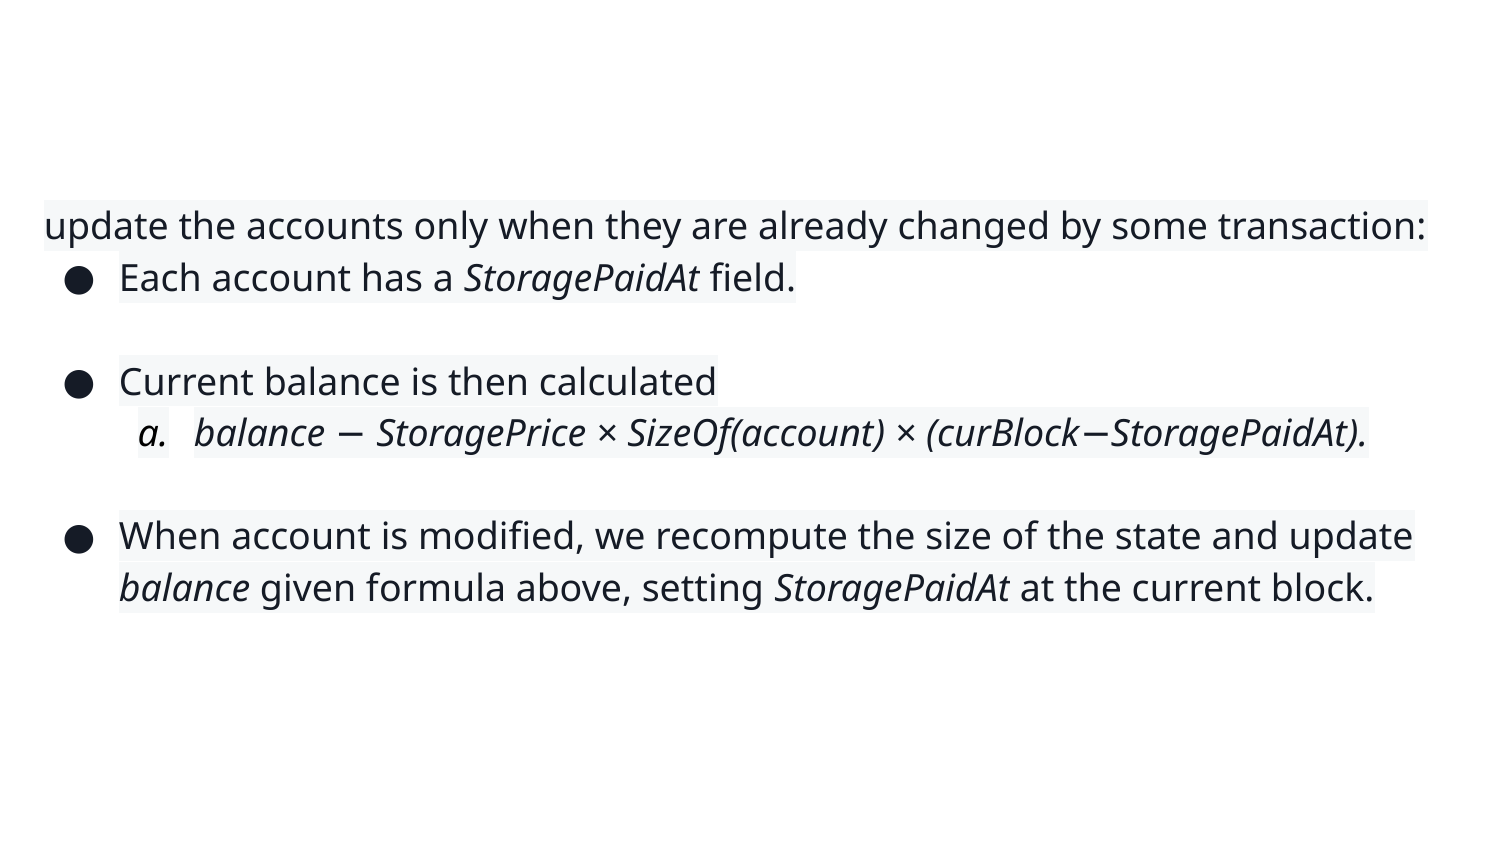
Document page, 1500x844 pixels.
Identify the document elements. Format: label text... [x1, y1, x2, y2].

text_box update the accounts only when they are already changed by some transaction: Each account has a StoragePaidAt field. Current balance is then calculated balance − StoragePrice × SizeOf(account) × (curBlock−StoragePaidAt). When account is modified, we recompute the size of the state and update balance given formula above, setting StoragePaidAt at the current block. [28, 187, 1467, 680]
